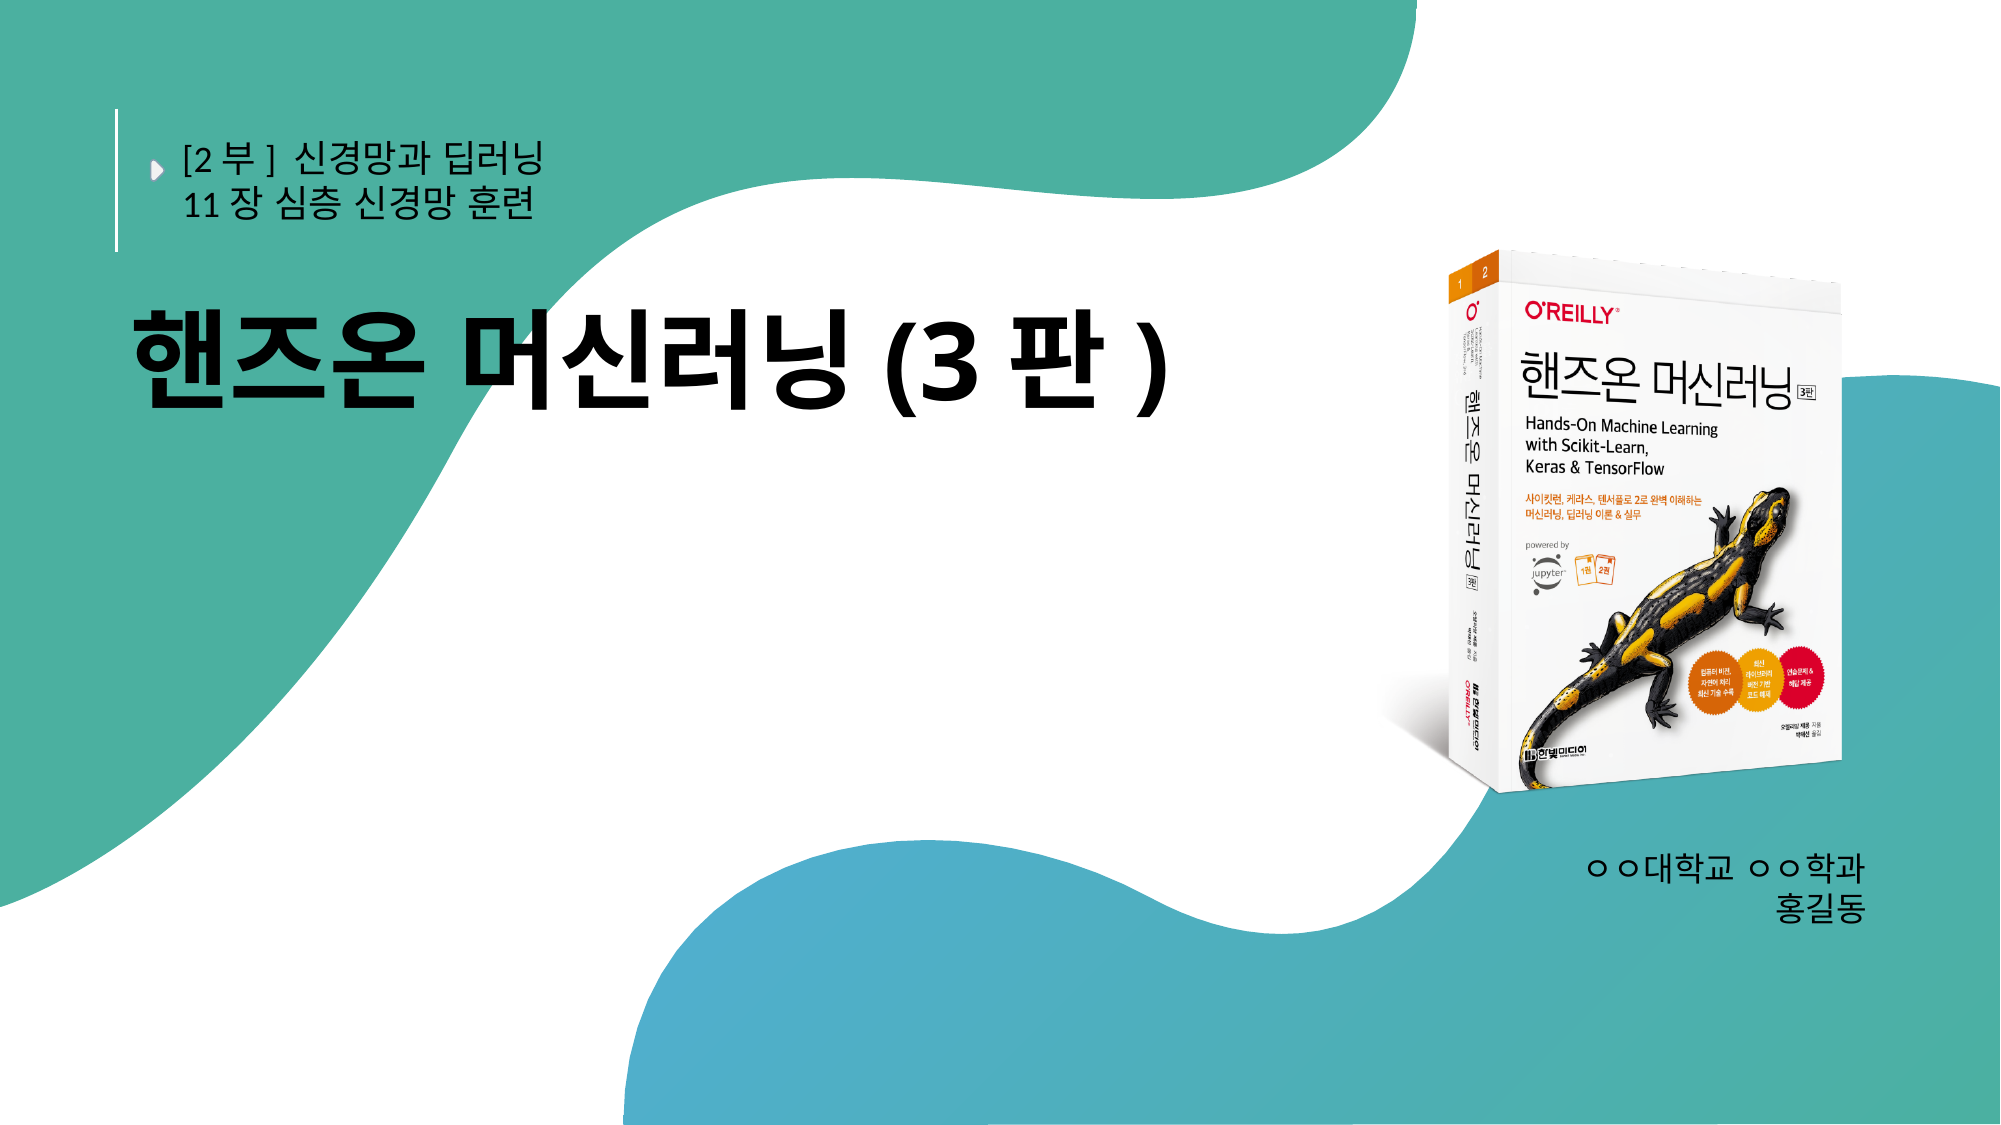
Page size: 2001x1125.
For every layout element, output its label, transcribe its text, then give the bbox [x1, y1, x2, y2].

title 핸즈온 머신러닝(3판) [115, 292, 1346, 882]
text_box [2부] 신경망과 딥러닝 11장 심층 신경망 훈련 [167, 128, 1614, 233]
text_box [150, 159, 165, 182]
picture [1346, 192, 1902, 845]
subtitle ㅇㅇ대학교 ㅇㅇ학과 홍길동 [1345, 832, 1882, 1009]
